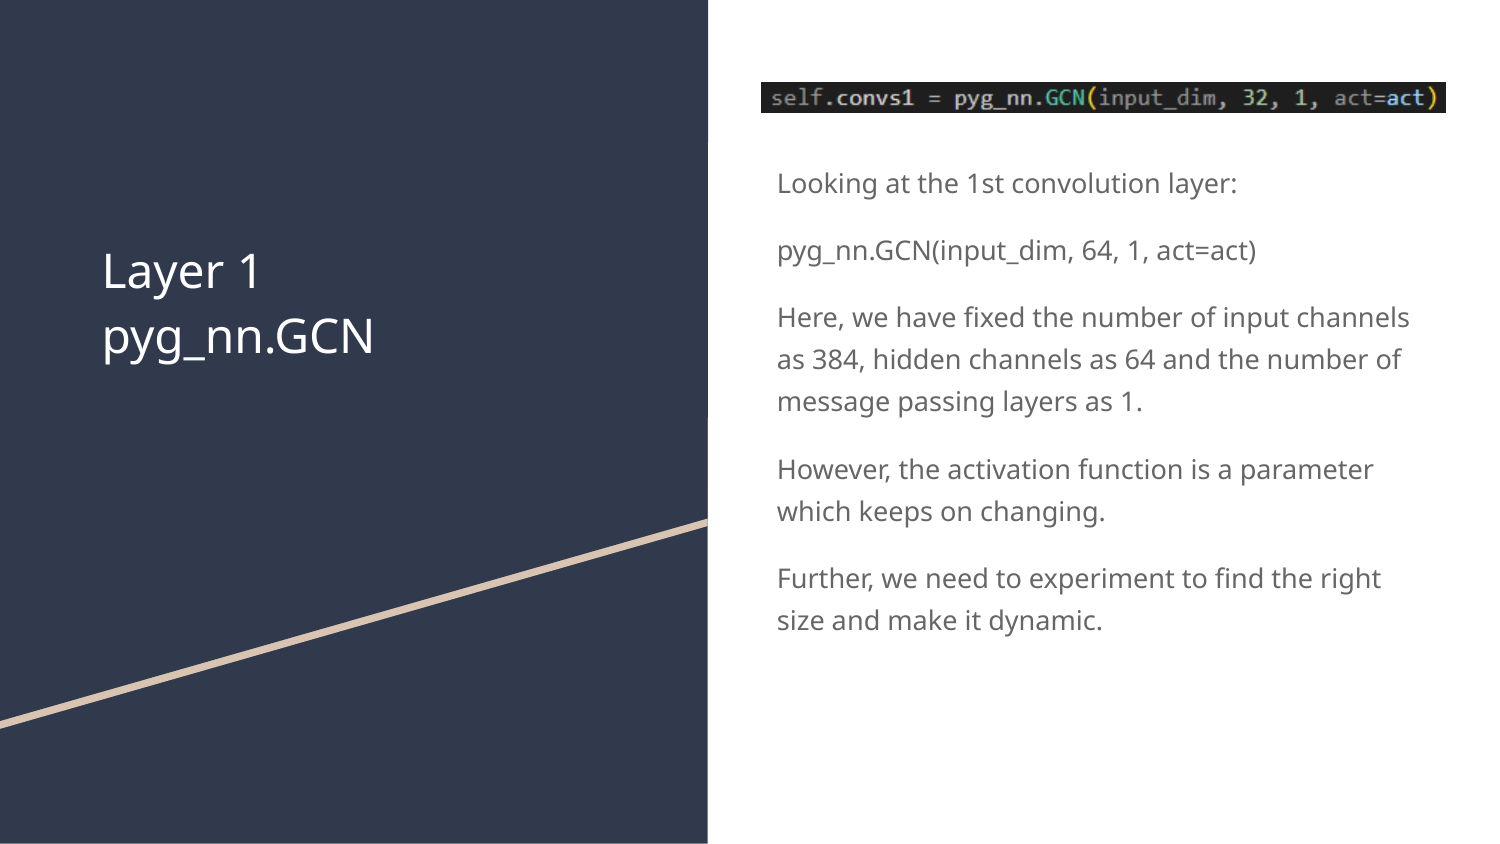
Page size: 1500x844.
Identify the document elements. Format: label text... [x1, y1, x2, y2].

picture [761, 81, 1446, 114]
title Layer 1 pyg_nn.GCN [86, 222, 509, 384]
list Looking at the 1st convolution layer: pyg_nn.GCN(input_dim, 64, 1, act=act) Here, we have fixed the number of input channels as 384, hidden channels as 64 and the number of message passing layers as 1. However, the activation function is a parameter which keeps on changing. Further, we need to experiment to find the right size and make it dynamic. [761, 121, 1446, 755]
